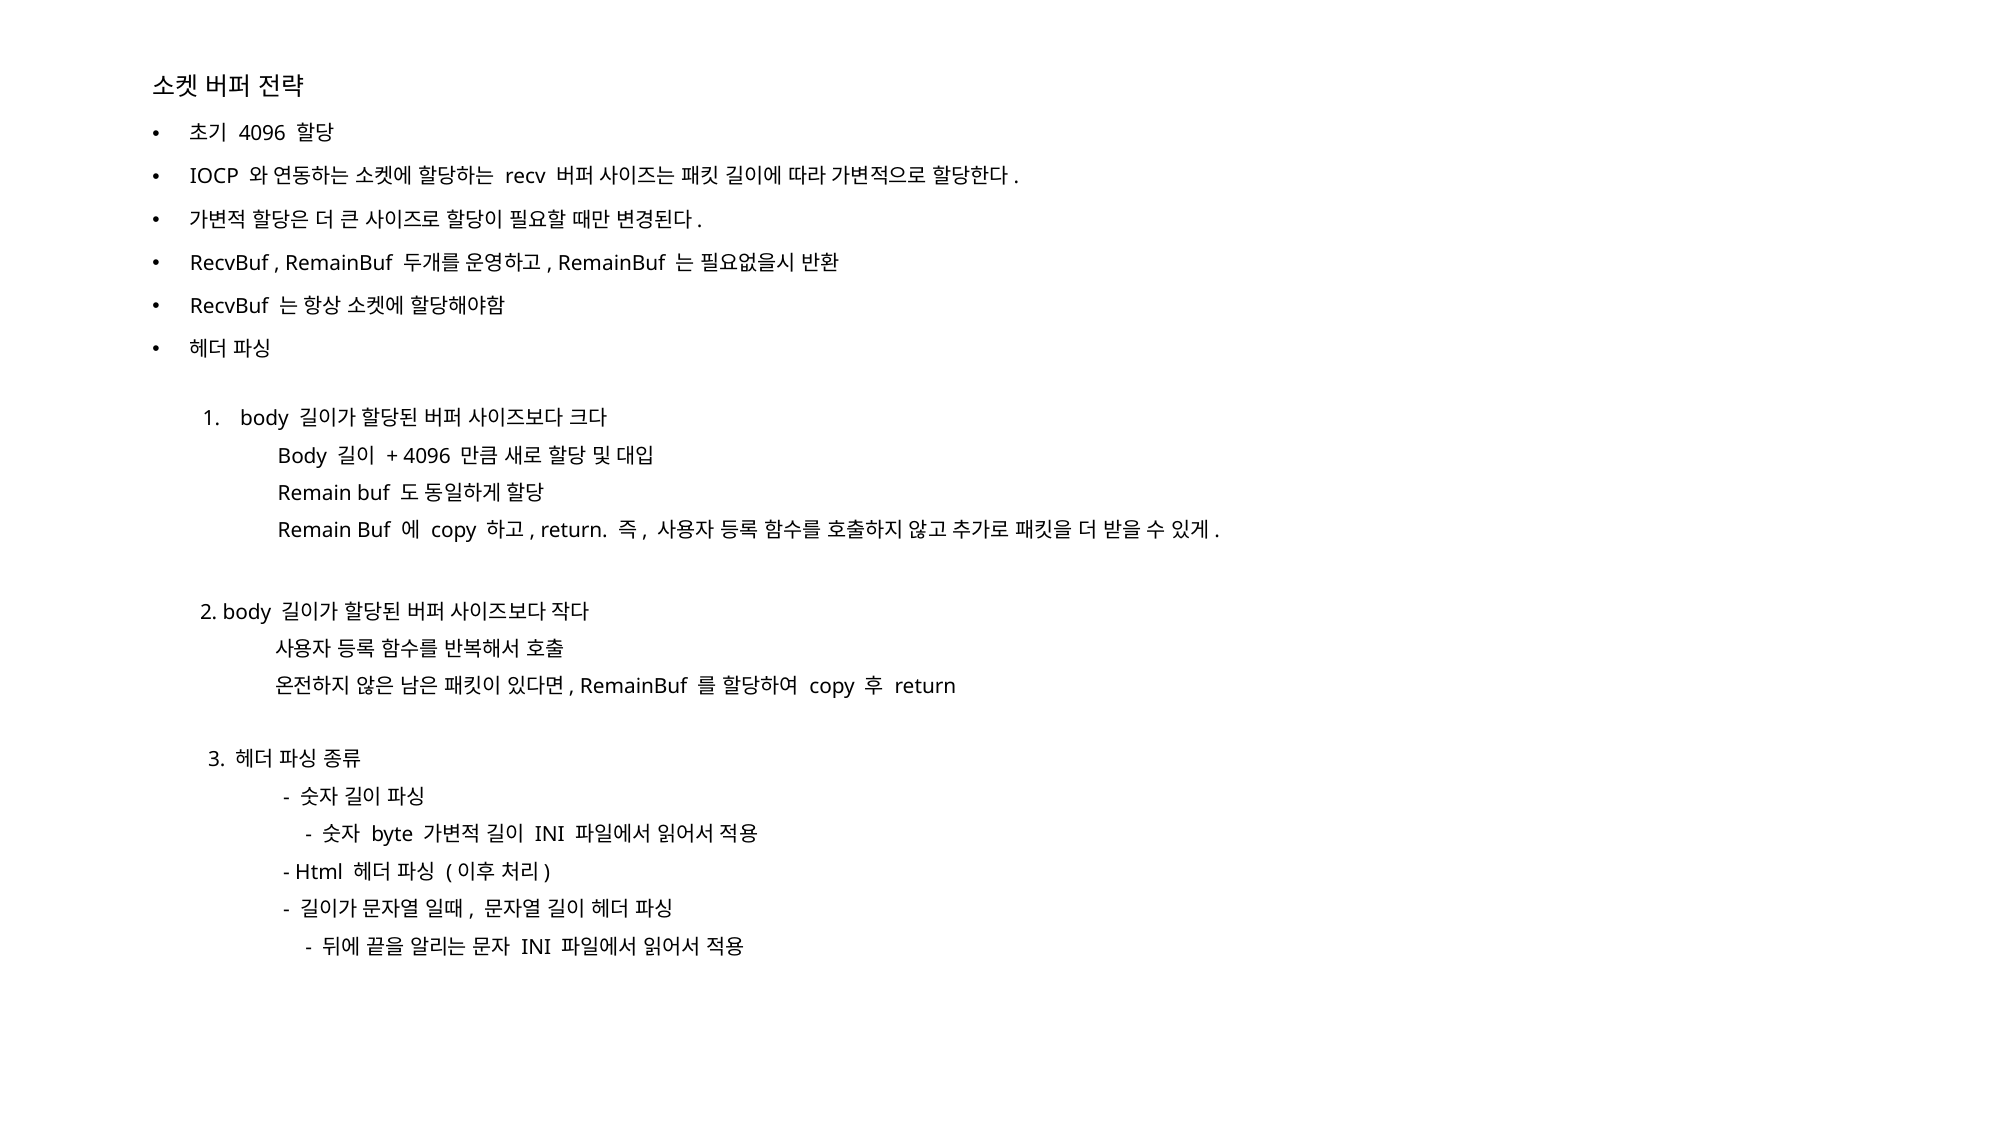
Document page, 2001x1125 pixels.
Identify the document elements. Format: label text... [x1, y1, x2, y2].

text_box 3. 헤더 파싱 종류 - 숫자 길이 파싱 - 숫자 byte 가변적 길이 INI 파일에서 읽어서 적용 - Html 헤더 파싱 (이후 처리) - 길이가 문자열 일때, 문자열 길이 헤더 파싱 - 뒤에 끝을 알리는 문자 INI 파일에서 읽어서 적용 [193, 738, 773, 1016]
text_box body 길이가 할당된 버퍼 사이즈보다 크다 Body 길이 + 4096 만큼 새로 할당 및 대입 Remain buf 도 동일하게 할당 Remain Buf 에 copy 하고, return. 즉, 사용자 등록 함수를 호출하지 않고 추가로 패킷을 더 받을 수 있게. [188, 384, 1235, 550]
text_box 2. body 길이가 할당된 버퍼 사이즈보다 작다 사용자 등록 함수를 반복해서 호출 온전하지 않은 남은 패킷이 있다면, RemainBuf 를 할당하여 copy 후 return [185, 590, 977, 756]
title 소켓 버퍼 전략 [137, 59, 1863, 115]
list 초기 4096 할당 IOCP 와 연동하는 소켓에 할당하는 recv 버퍼 사이즈는 패킷 길이에 따라 가변적으로 할당한다. 가변적 할당은 더 큰 사이즈로 할당이 필요할 때만 변경된다. RecvBuf , RemainBuf 두개를 운영하고, RemainBuf 는 필요없을시 반환 RecvBuf 는 항상 소켓에 할당해야함 헤더 파싱 [137, 115, 1863, 477]
